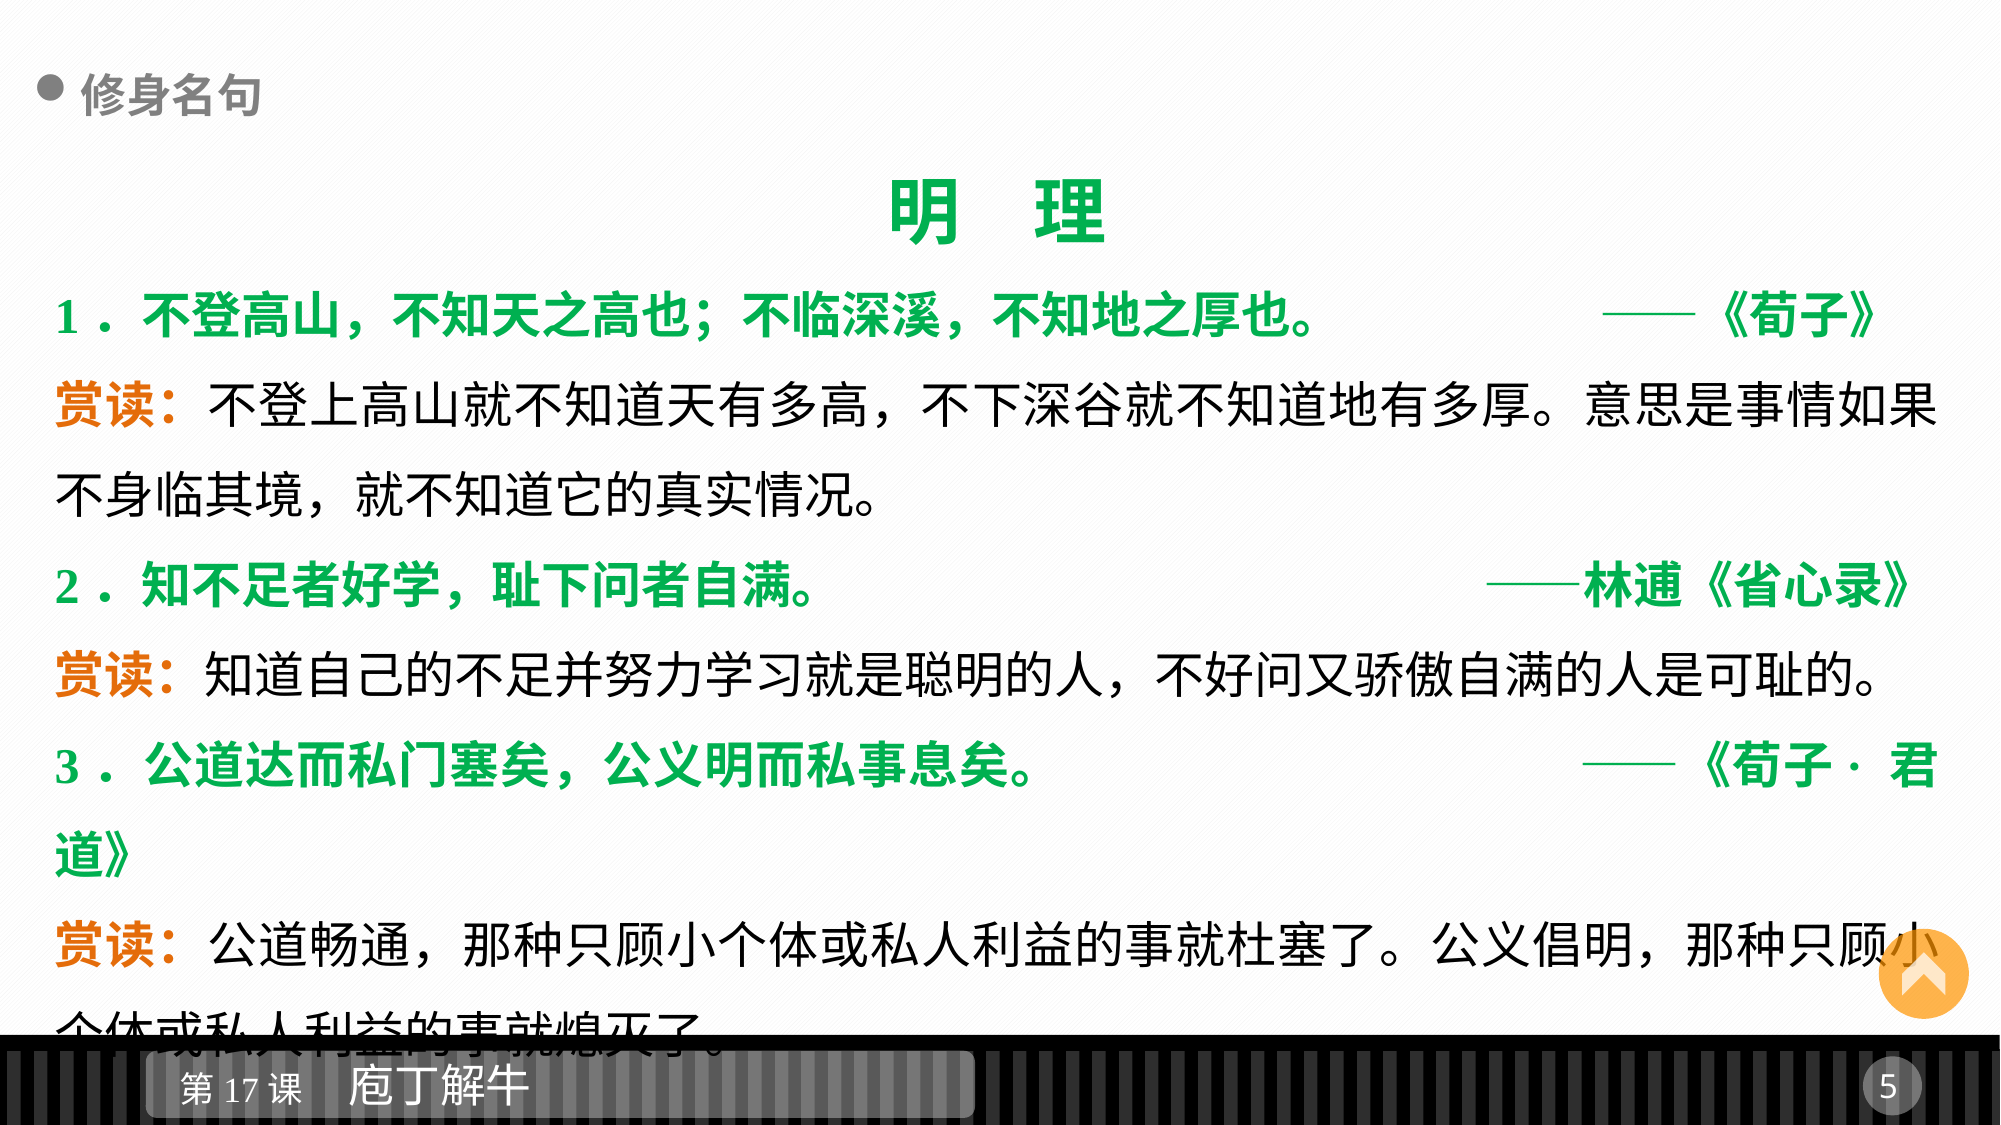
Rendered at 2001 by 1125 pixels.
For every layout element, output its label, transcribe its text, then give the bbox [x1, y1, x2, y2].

text_box 明 理 1．不登高山，不知天之高也；不临深溪，不知地之厚也。 ——《荀子》 赏读：不登上高山就不知道天有多高，不下深谷就不知道地有多厚。意思是事情如果不身临其境，就不知道它的真实情况。 2．知不足者好学，耻下问者自满。 ——林逋《省心录》 赏读：知道自己的不足并努力学习就是聪明的人，不好问又骄傲自满的人是可耻的。 3．公道达而私门塞矣，公义明而私事息矣。 ——《荀子· 君道》 赏读：公道畅通，那种只顾小个体或私人利益的事就杜塞了。公义倡明，那种只顾小个体或私人利益的事就熄灭了。 [39, 114, 1955, 1071]
text_box 修身名句 [18, 42, 313, 129]
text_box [1878, 928, 1969, 1019]
